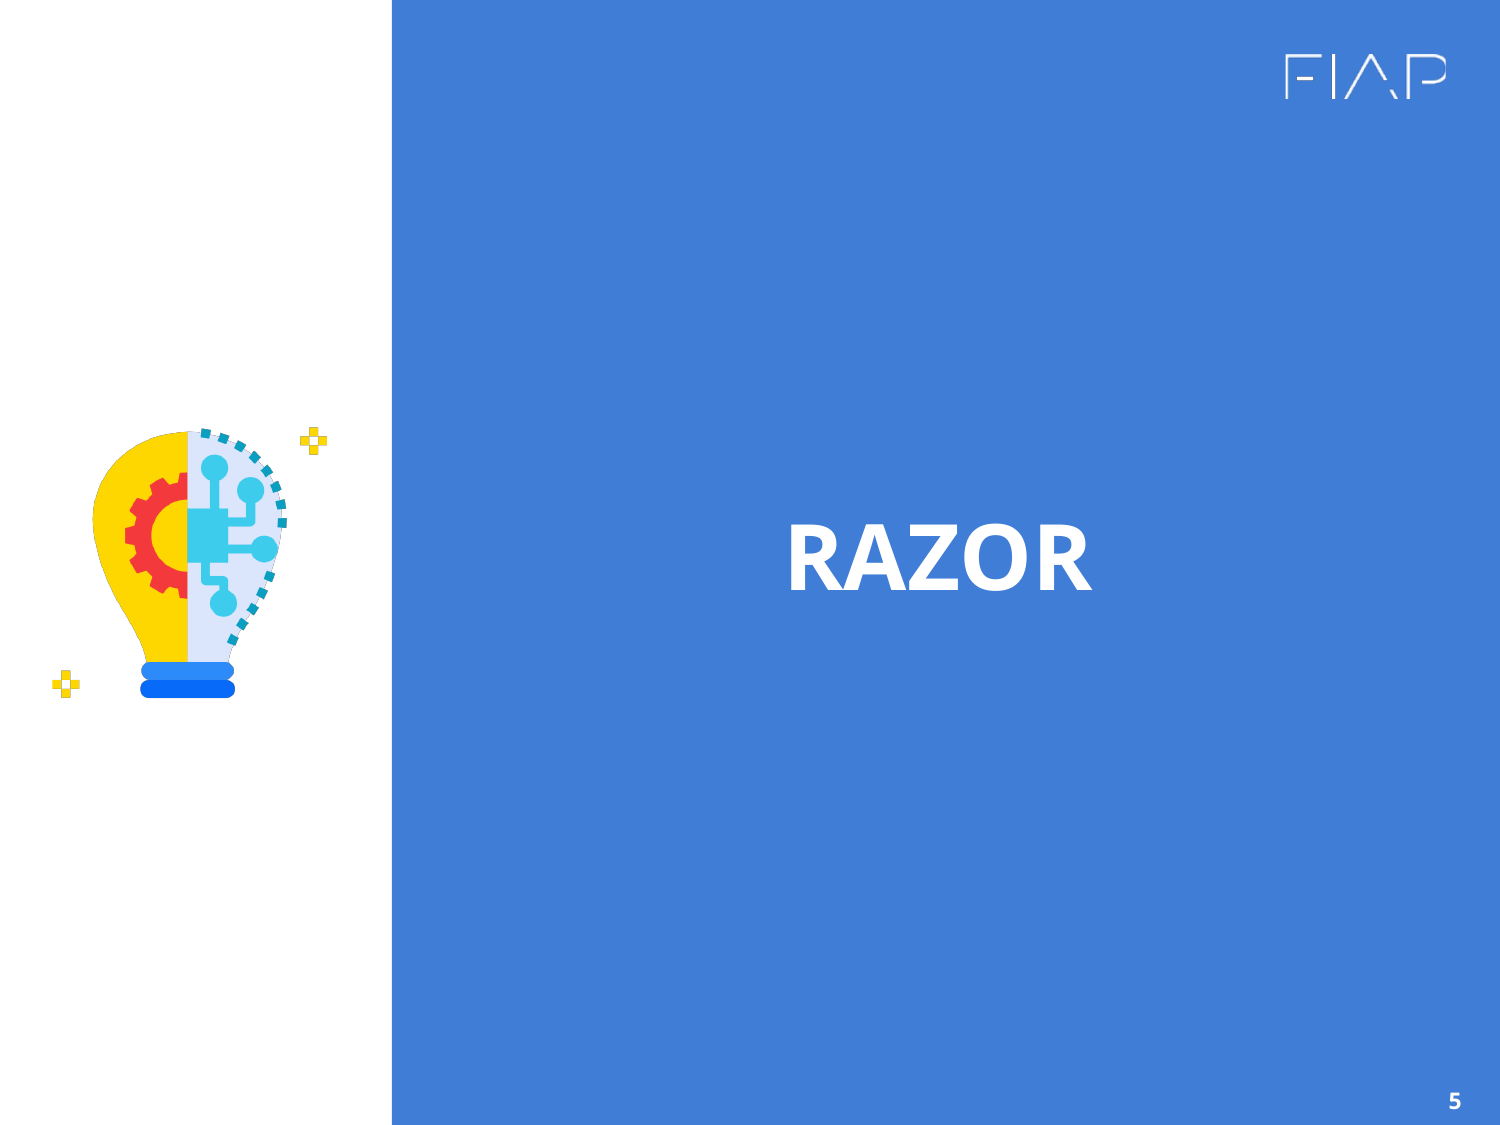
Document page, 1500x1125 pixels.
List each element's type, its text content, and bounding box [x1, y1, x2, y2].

picture [52, 425, 327, 700]
title RAZOR [602, 451, 1274, 670]
